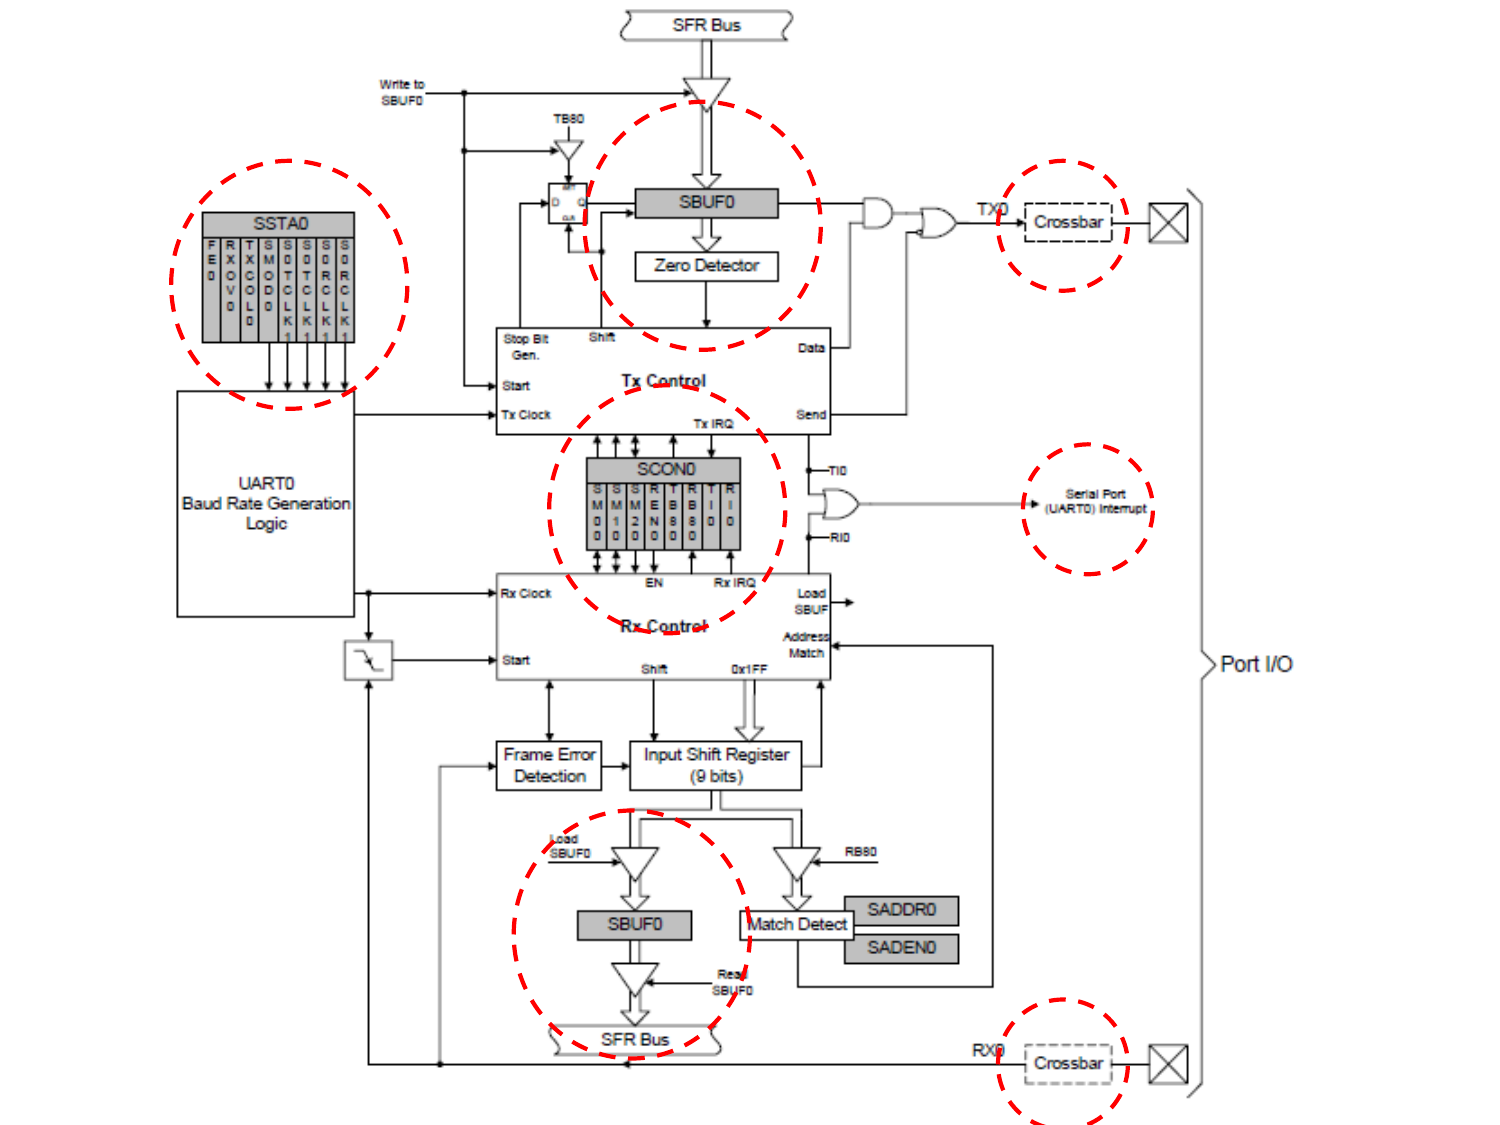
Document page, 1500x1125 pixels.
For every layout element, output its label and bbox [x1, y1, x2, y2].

picture [156, 0, 1318, 1112]
text_box [1029, 1121, 1099, 1125]
